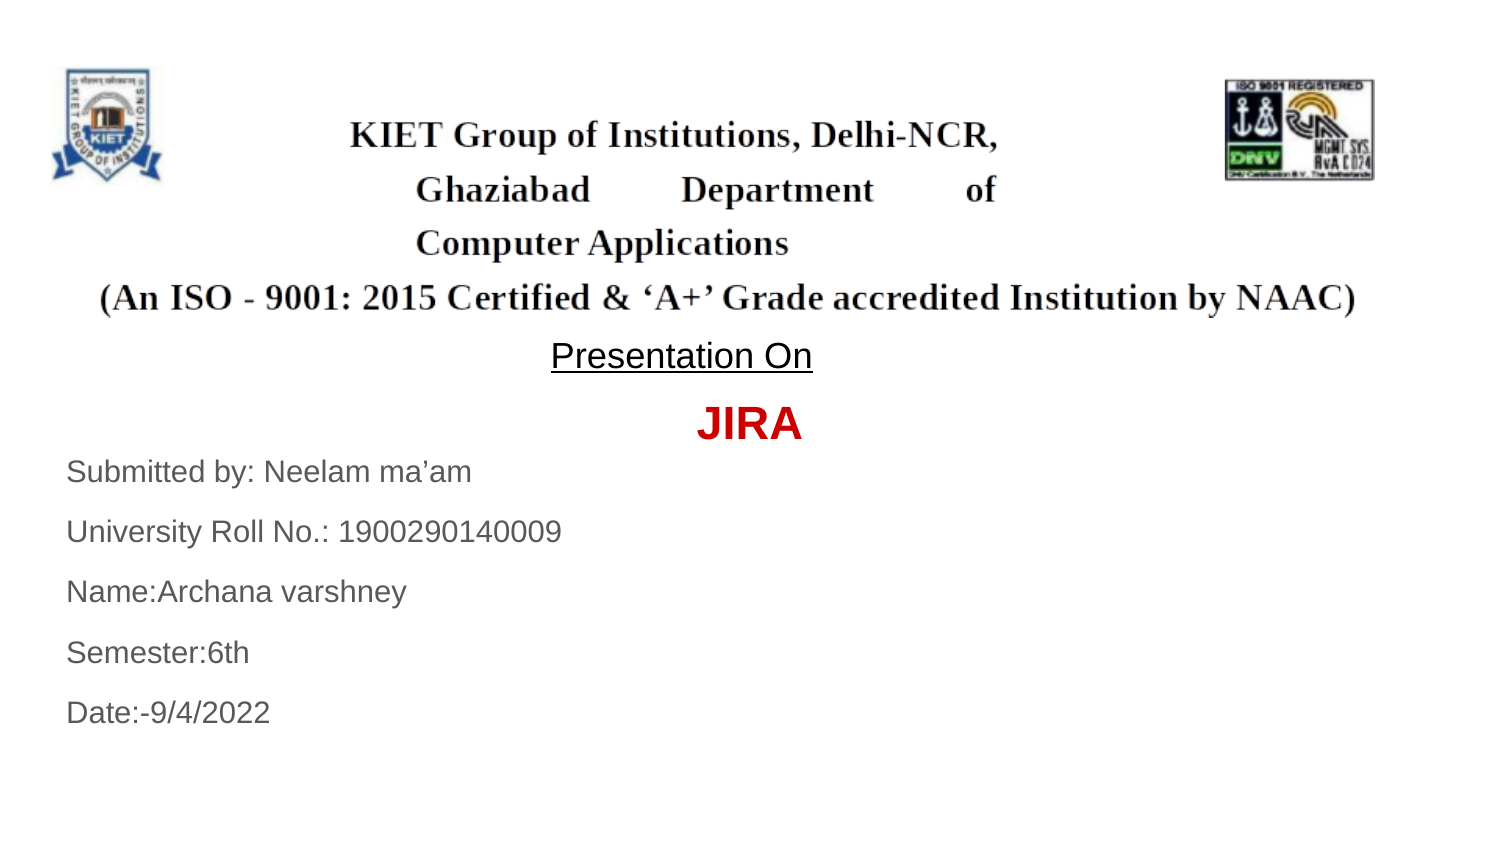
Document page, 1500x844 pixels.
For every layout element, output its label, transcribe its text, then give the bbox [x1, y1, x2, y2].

picture [50, 65, 1375, 318]
list Presentation On JIRA Submitted by: Neelam ma’am University Roll No.: 1900290140009 Name:Archana varshney Semester:6th Date:-9/4/2022 [51, 314, 1449, 750]
